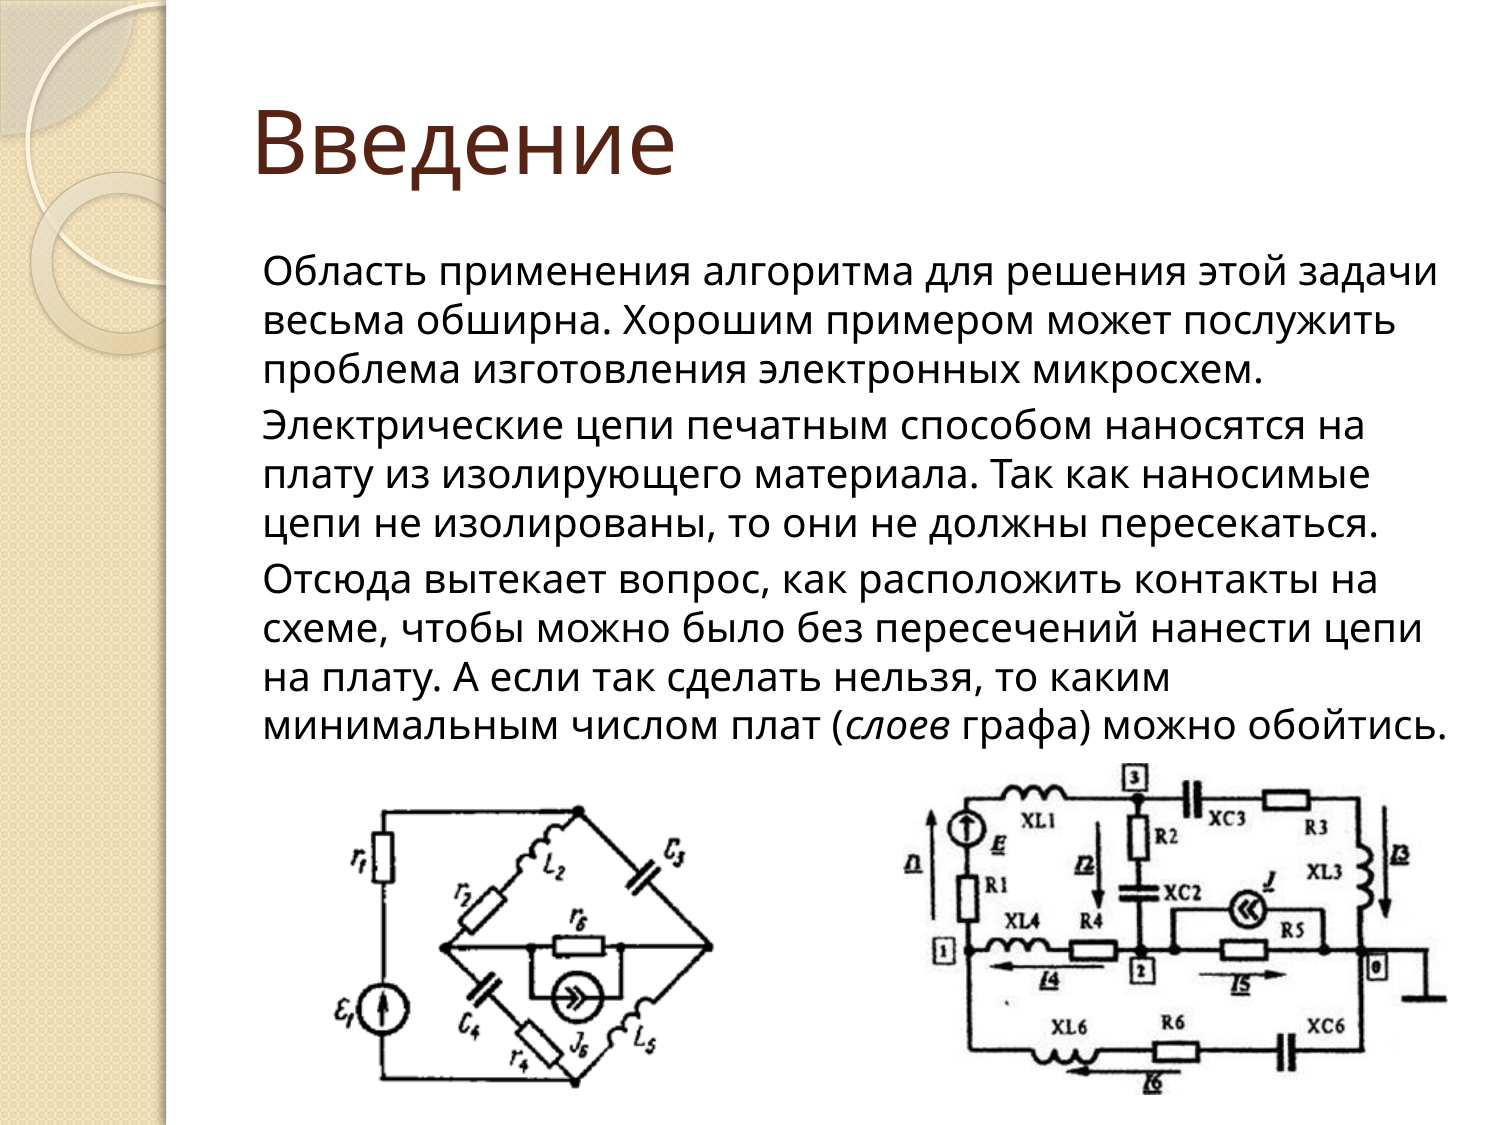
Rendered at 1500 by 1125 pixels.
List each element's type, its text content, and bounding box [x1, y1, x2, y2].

title Введение [235, 45, 1466, 233]
list Область применения алгоритма для решения этой задачи весьма обширна. Хорошим примером может послужить проблема изготовления электронных микросхем. Электрические цепи печатным способом наносятся на плату из изолирующего материала. Так как наносимые цепи не изолированы, то они не должны пересекаться. Отсюда вытекает вопрос, как расположить контакты на схеме, чтобы можно было без пересечений нанести цепи на плату. А если так сделать нельзя, то каким минимальным числом плат (слоев графа) можно обойтись. [235, 237, 1466, 811]
picture [903, 763, 1448, 1095]
picture [315, 786, 751, 1109]
